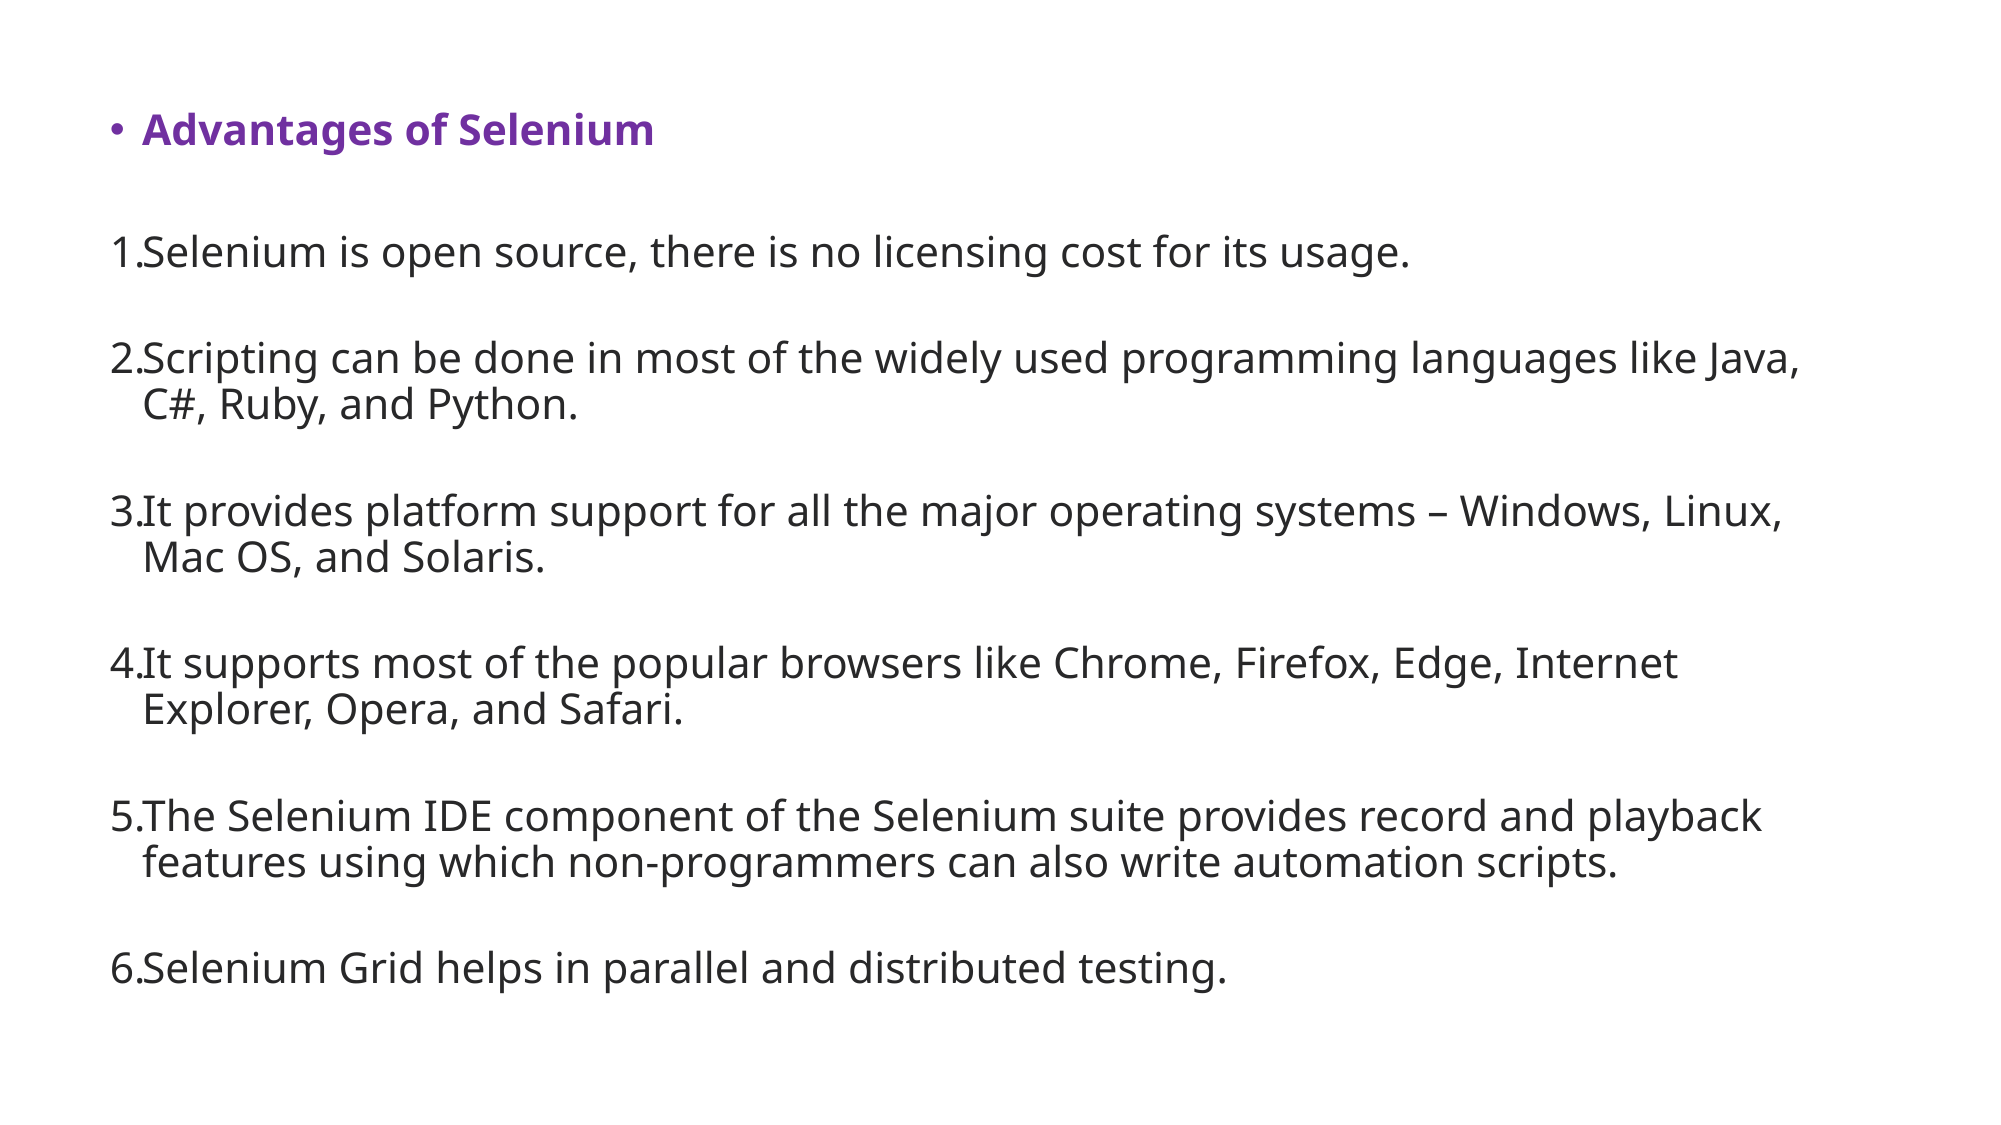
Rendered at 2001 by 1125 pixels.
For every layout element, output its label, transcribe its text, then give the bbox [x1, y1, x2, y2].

list Advantages of Selenium Selenium is open source, there is no licensing cost for its usage. Scripting can be done in most of the widely used programming languages like Java, C#, Ruby, and Python. It provides platform support for all the major operating systems – Windows, Linux, Mac OS, and Solaris. It supports most of the popular browsers like Chrome, Firefox, Edge, Internet Explorer, Opera, and Safari. The Selenium IDE component of the Selenium suite provides record and playback features using which non-programmers can also write automation scripts. Selenium Grid helps in parallel and distributed testing. [94, 101, 1820, 1072]
